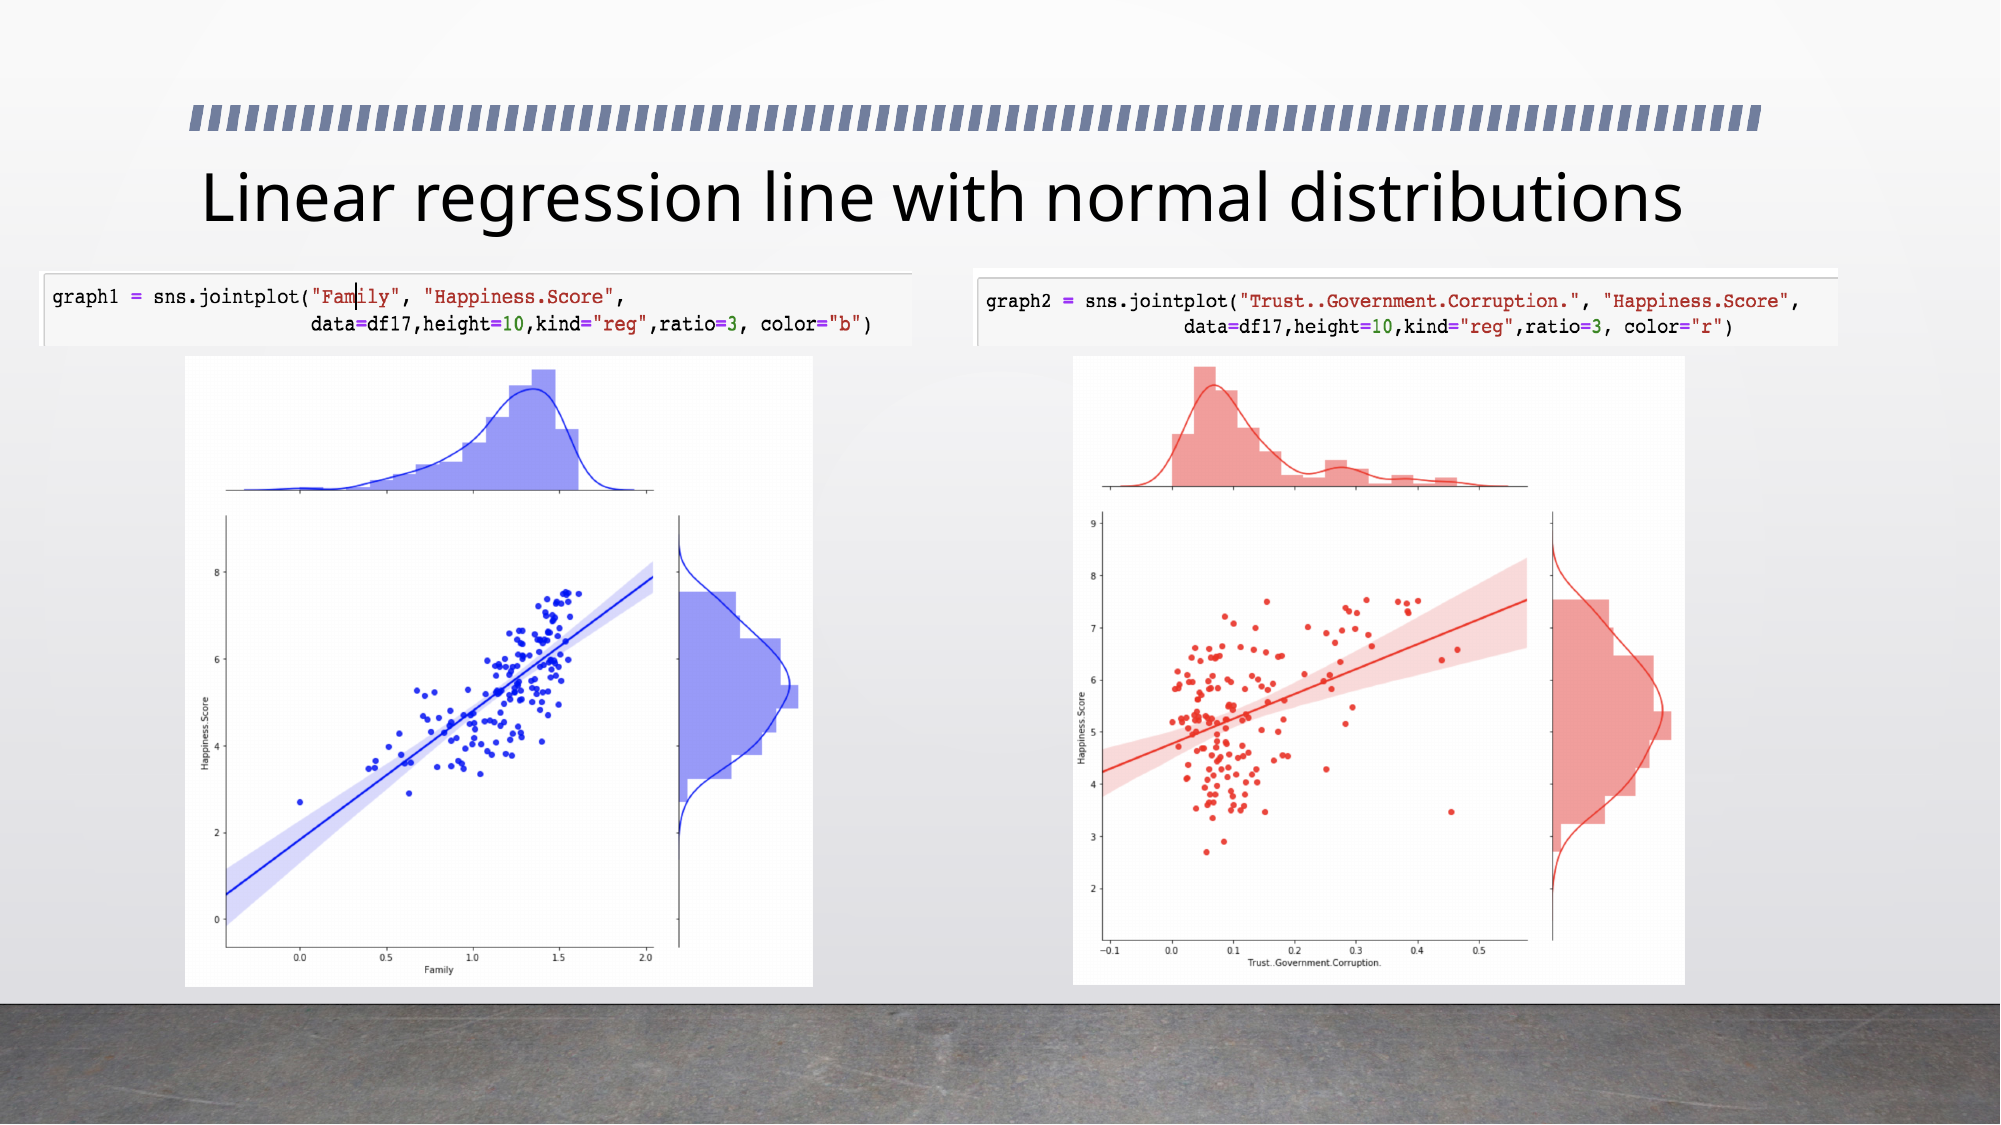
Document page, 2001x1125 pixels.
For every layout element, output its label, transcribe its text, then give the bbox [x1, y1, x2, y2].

picture [972, 268, 1839, 346]
picture [1073, 355, 1685, 986]
picture [185, 355, 813, 988]
title Linear regression line with normal distributions [185, 156, 1761, 329]
picture [39, 271, 912, 346]
picture [0, 1004, 2000, 1124]
